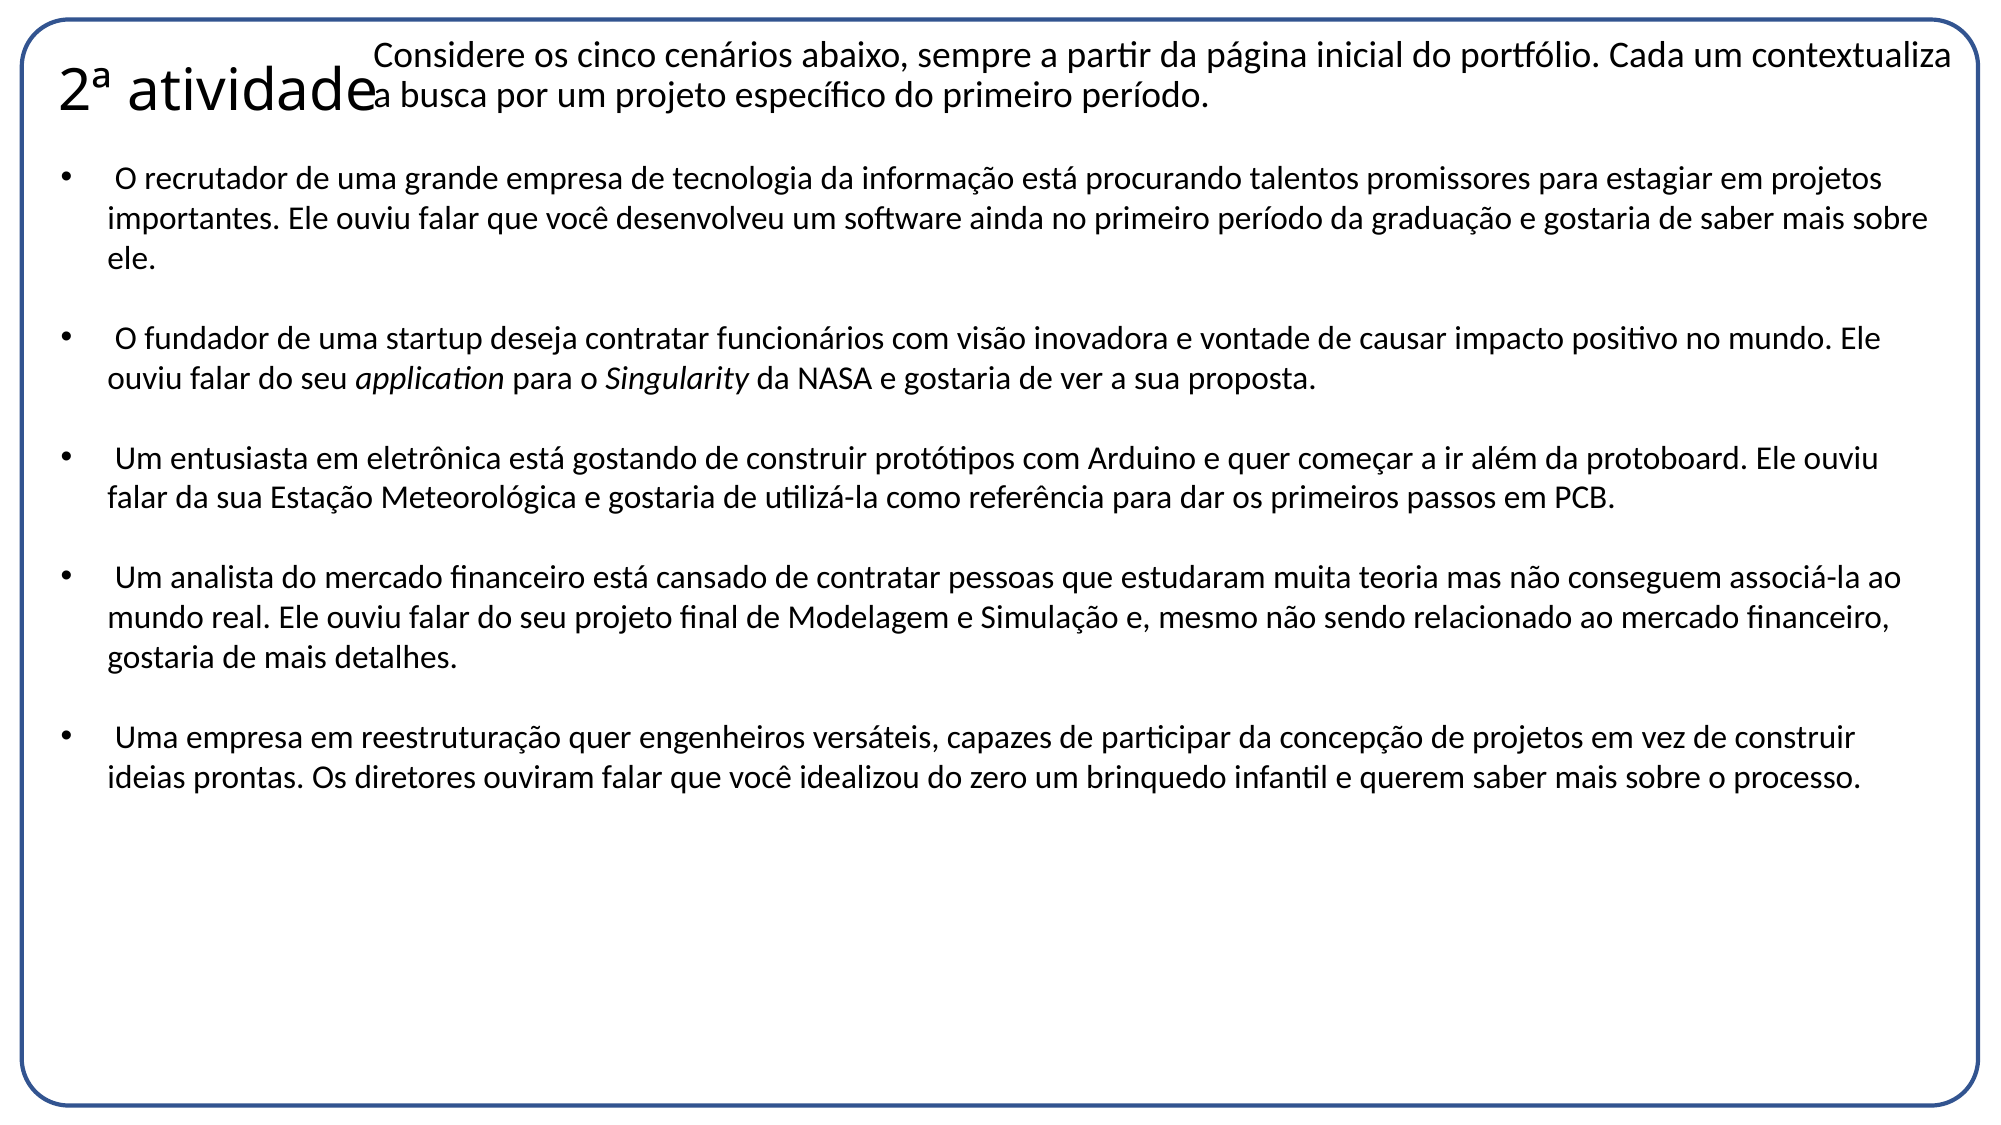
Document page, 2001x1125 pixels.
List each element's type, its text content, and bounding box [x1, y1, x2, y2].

list Considere os cinco cenários abaixo, sempre a partir da página inicial do portfólio. Cada um contextualiza a busca por um projeto específico do primeiro período. [358, 27, 1975, 742]
title 2ª atividade [43, 0, 1769, 201]
text_box O recrutador de uma grande empresa de tecnologia da informação está procurando talentos promissores para estagiar em projetos importantes. Ele ouviu falar que você desenvolveu um software ainda no primeiro período da graduação e gostaria de saber mais sobre ele. O fundador de uma startup deseja contratar funcionários com visão inovadora e vontade de causar impacto positivo no mundo. Ele ouviu falar do seu application para o Singularity da NASA e gostaria de ver a sua proposta. Um entusiasta em eletrônica está gostando de construir protótipos com Arduino e quer começar a ir além da protoboard. Ele ouviu falar da sua Estação Meteorológica e gostaria de utilizá-la como referência para dar os primeiros passos em PCB. Um analista do mercado financeiro está cansado de contratar pessoas que estudaram muita teoria mas não conseguem associá-la ao mundo real. Ele ouviu falar do seu projeto final de Modelagem e Simulação e, mesmo não sendo relacionado ao mercado financeiro, gostaria de mais detalhes. Uma empresa em reestruturação quer engenheiros versáteis, capazes de participar da concepção de projetos em vez de construir ideias prontas. Os diretores ouviram falar que você idealizou do zero um brinquedo infantil e querem saber mais sobre o processo. [45, 148, 1953, 803]
